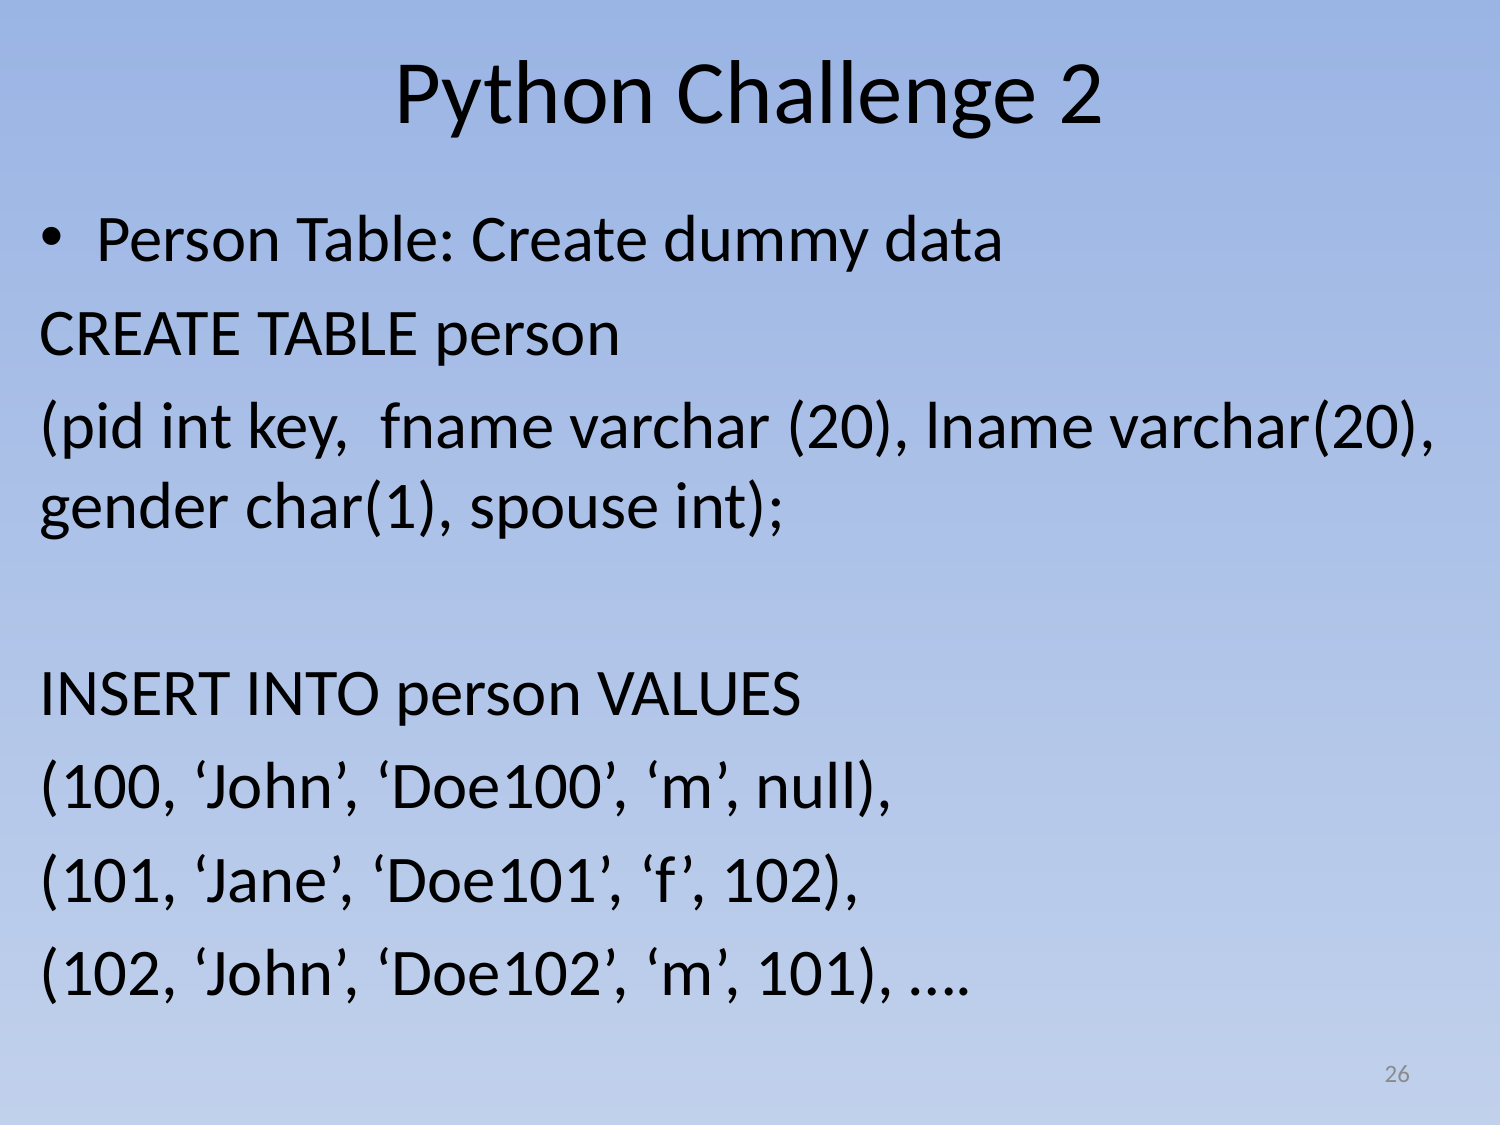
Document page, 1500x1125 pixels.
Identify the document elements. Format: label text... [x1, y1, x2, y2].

slide_number 26 [1074, 1063, 1425, 1103]
list Person Table: Create dummy data CREATE TABLE person (pid int key, fname varchar (20), lname varchar(20), gender char(1), spouse int); INSERT INTO person VALUES (100, ‘John’, ‘Doe100’, ‘m’, null), (101, ‘Jane’, ‘Doe101’, ‘f’, 102), (102, ‘John’, ‘Doe102’, ‘m’, 101), …. [24, 187, 1488, 1063]
title Python Challenge 2 [75, 24, 1425, 150]
